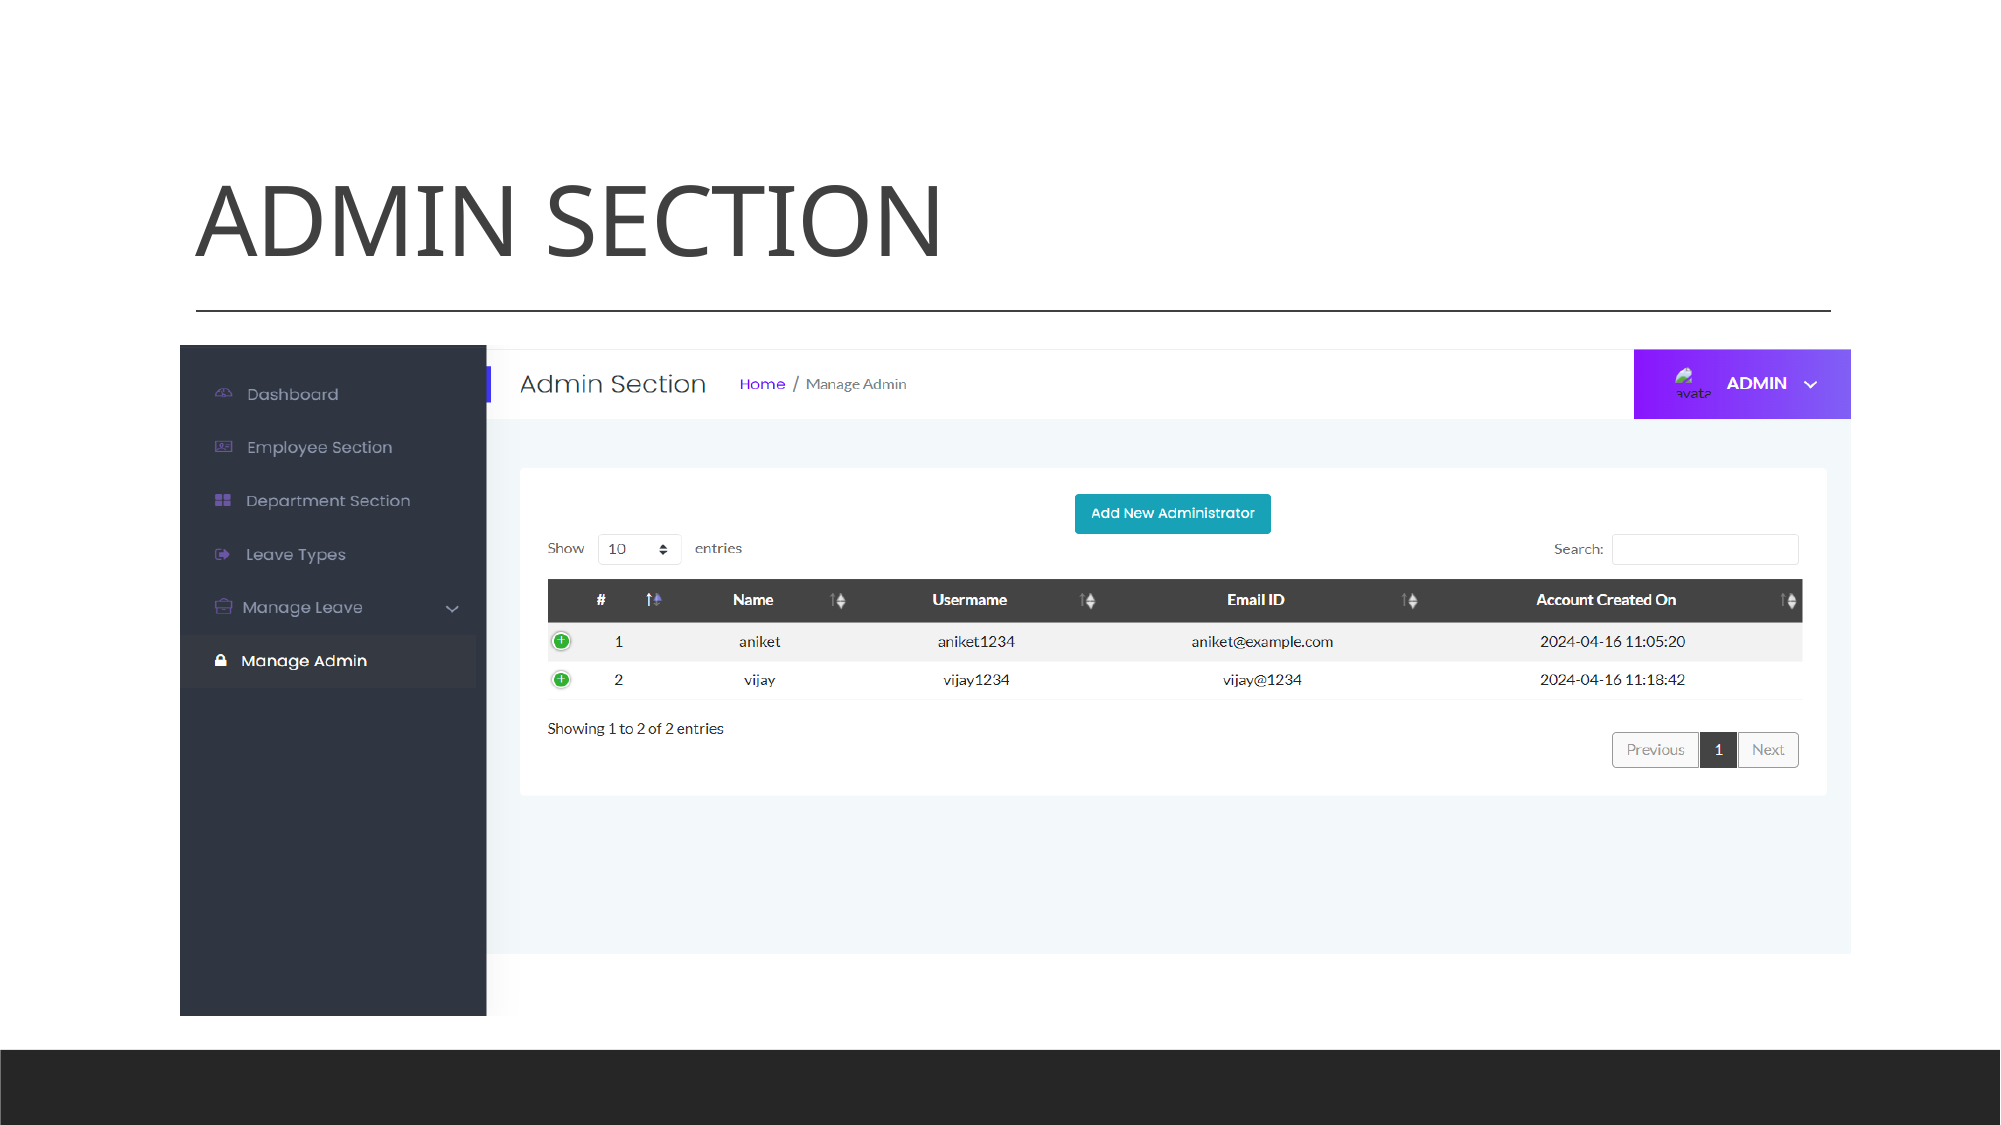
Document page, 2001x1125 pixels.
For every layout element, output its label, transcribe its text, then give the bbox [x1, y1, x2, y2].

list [179, 345, 1851, 1017]
title ADMIN SECTION [180, 47, 1830, 285]
